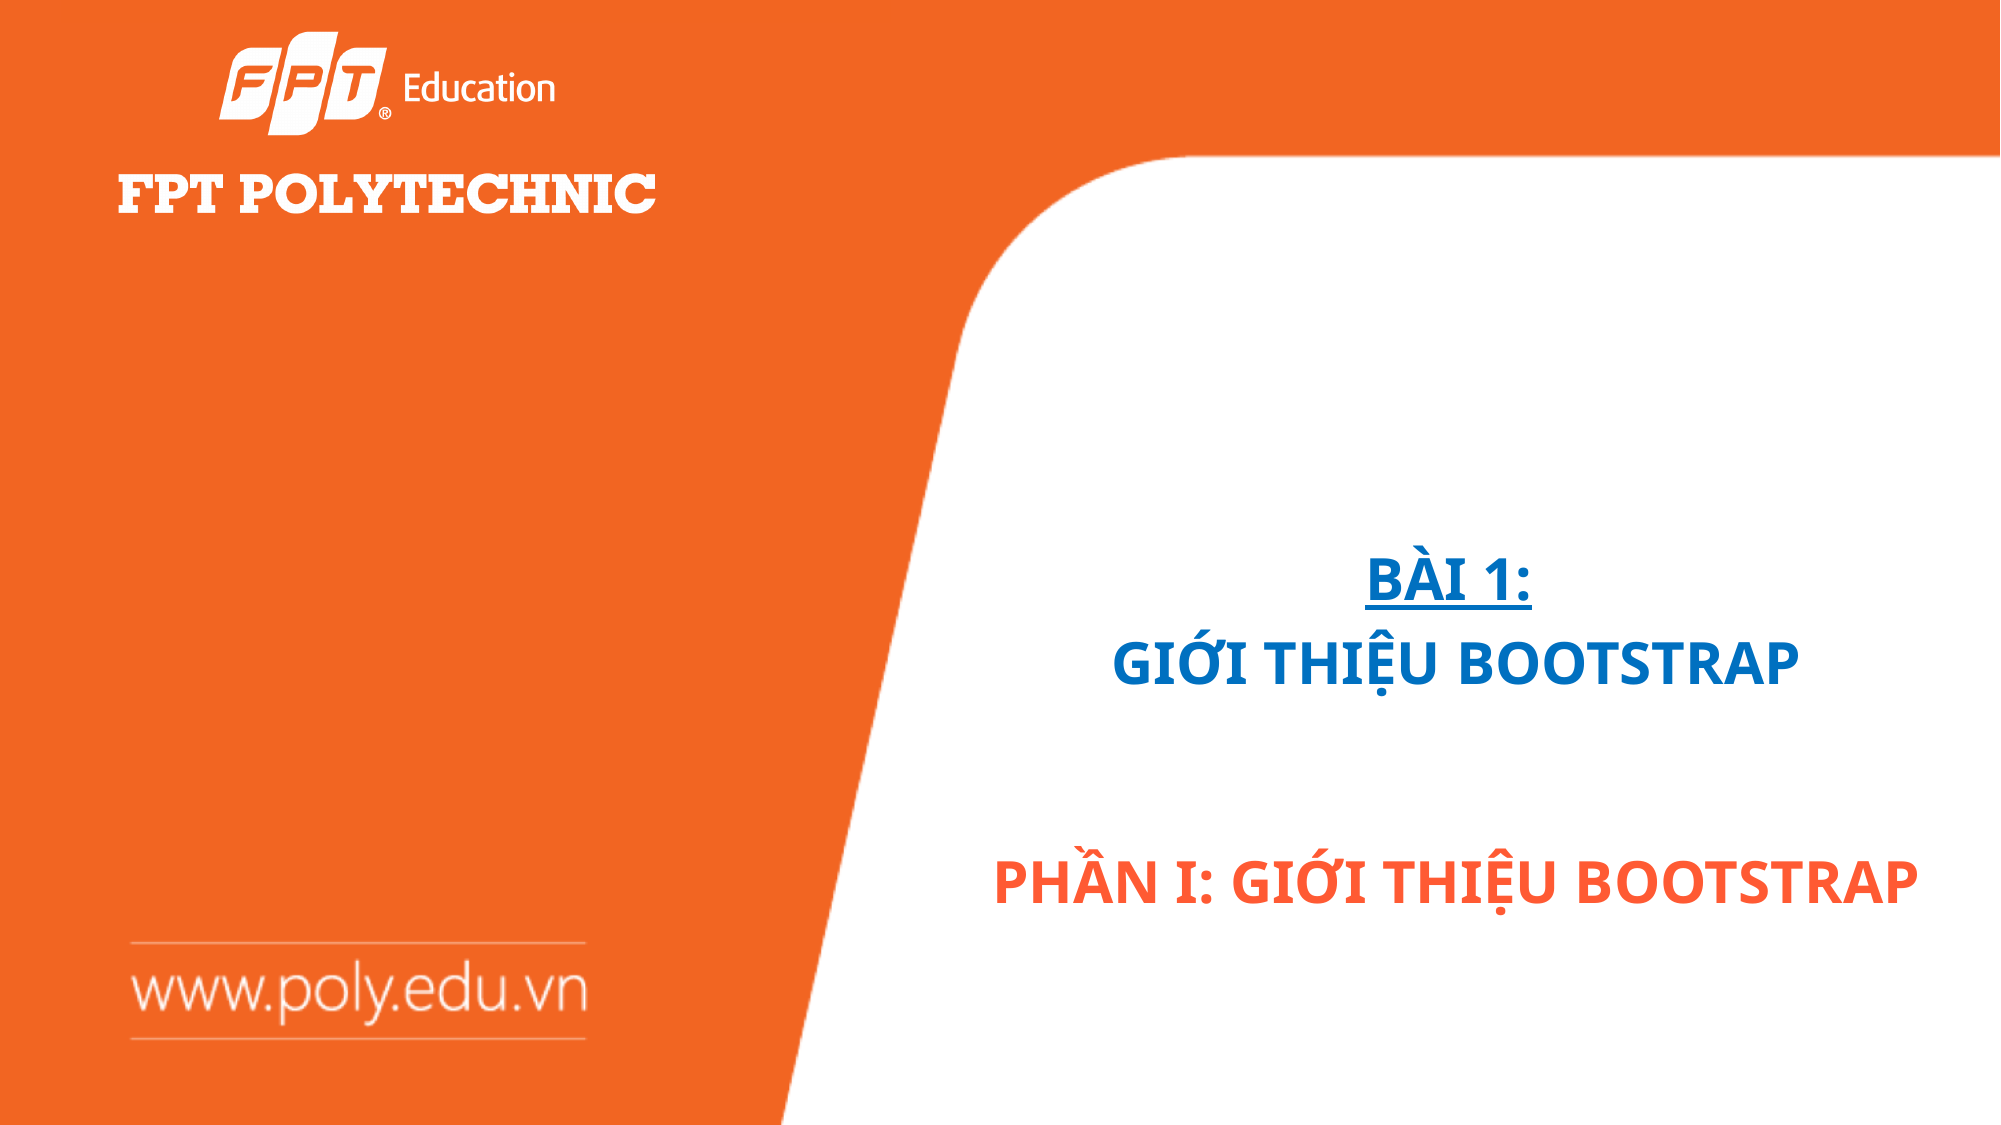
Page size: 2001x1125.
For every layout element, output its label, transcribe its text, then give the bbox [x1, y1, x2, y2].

picture [0, 0, 2000, 1125]
text_box BÀI 1: GIỚI THIỆU BOOTSTRAP [1043, 487, 1869, 738]
text_box PHẦN I: GIỚI THIỆU BOOTSTRAP [974, 837, 1938, 1000]
